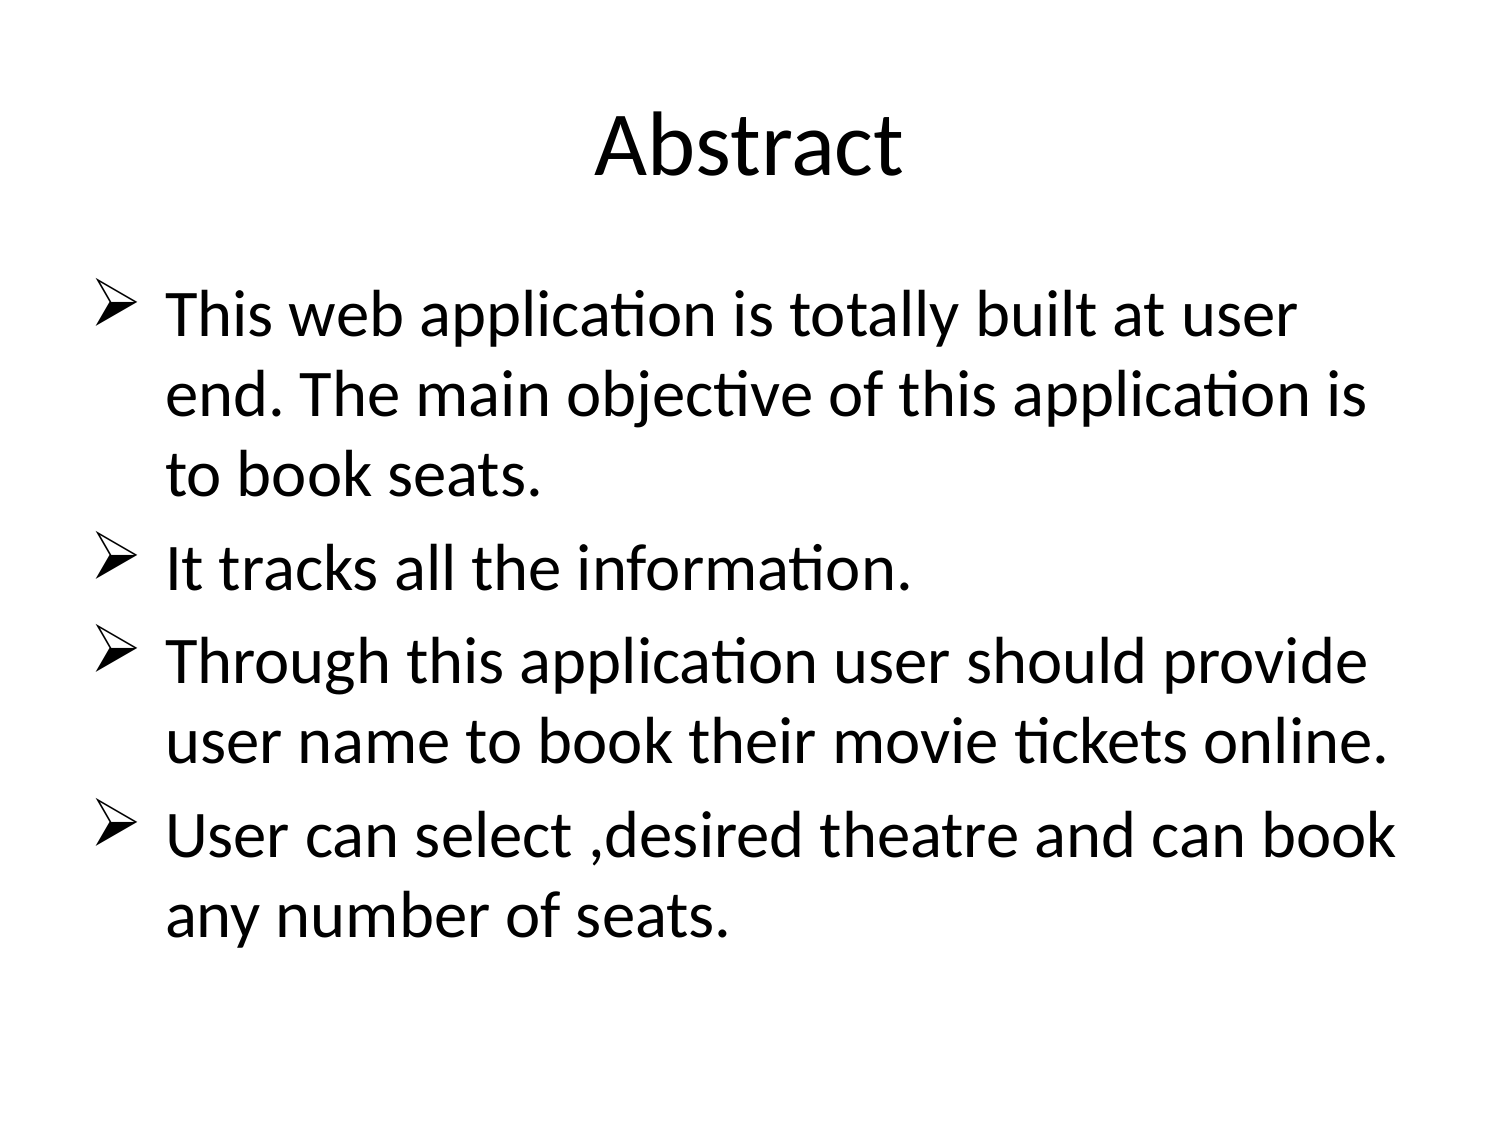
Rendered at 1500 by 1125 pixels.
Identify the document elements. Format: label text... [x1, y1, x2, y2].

list This web application is totally built at user end. The main objective of this application is to book seats. It tracks all the information. Through this application user should provide user name to book their movie tickets online. User can select ,desired theatre and can book any number of seats. [75, 262, 1425, 1005]
title Abstract [75, 45, 1425, 233]
